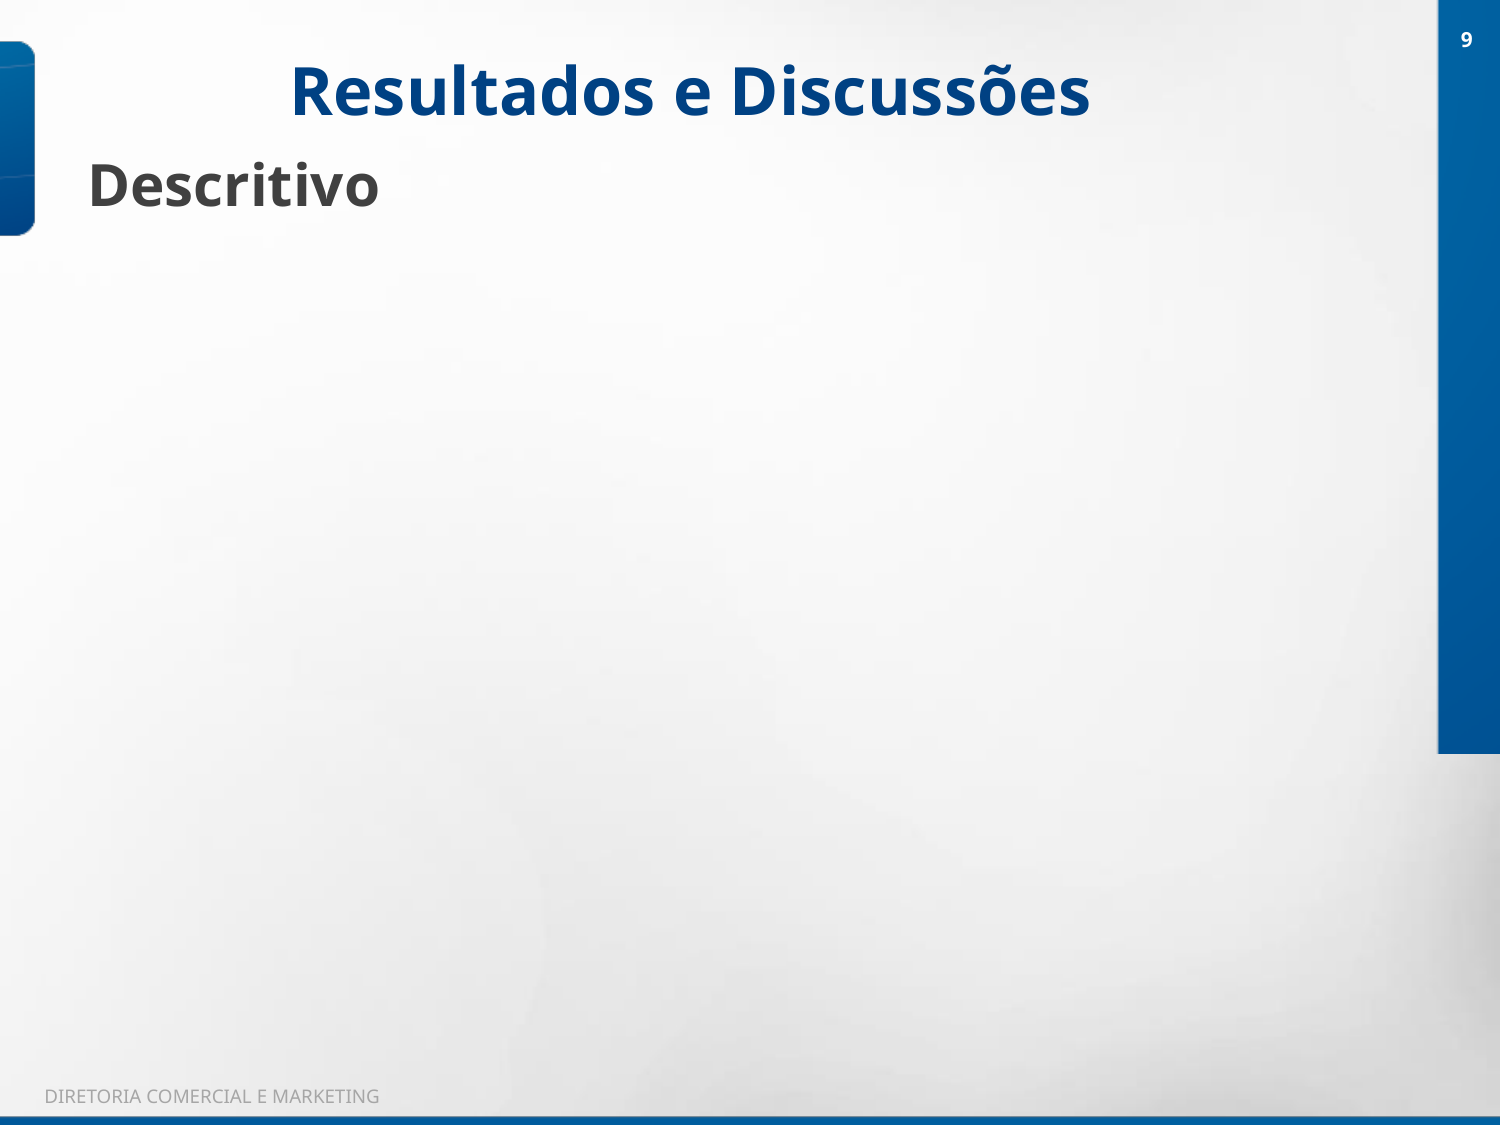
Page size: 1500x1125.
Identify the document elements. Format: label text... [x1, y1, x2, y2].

list Resultados e Discussões [72, 50, 1310, 141]
picture [0, 0, 1500, 1125]
slide_number 9 [1433, 19, 1500, 73]
list Descritivo [72, 148, 1310, 239]
